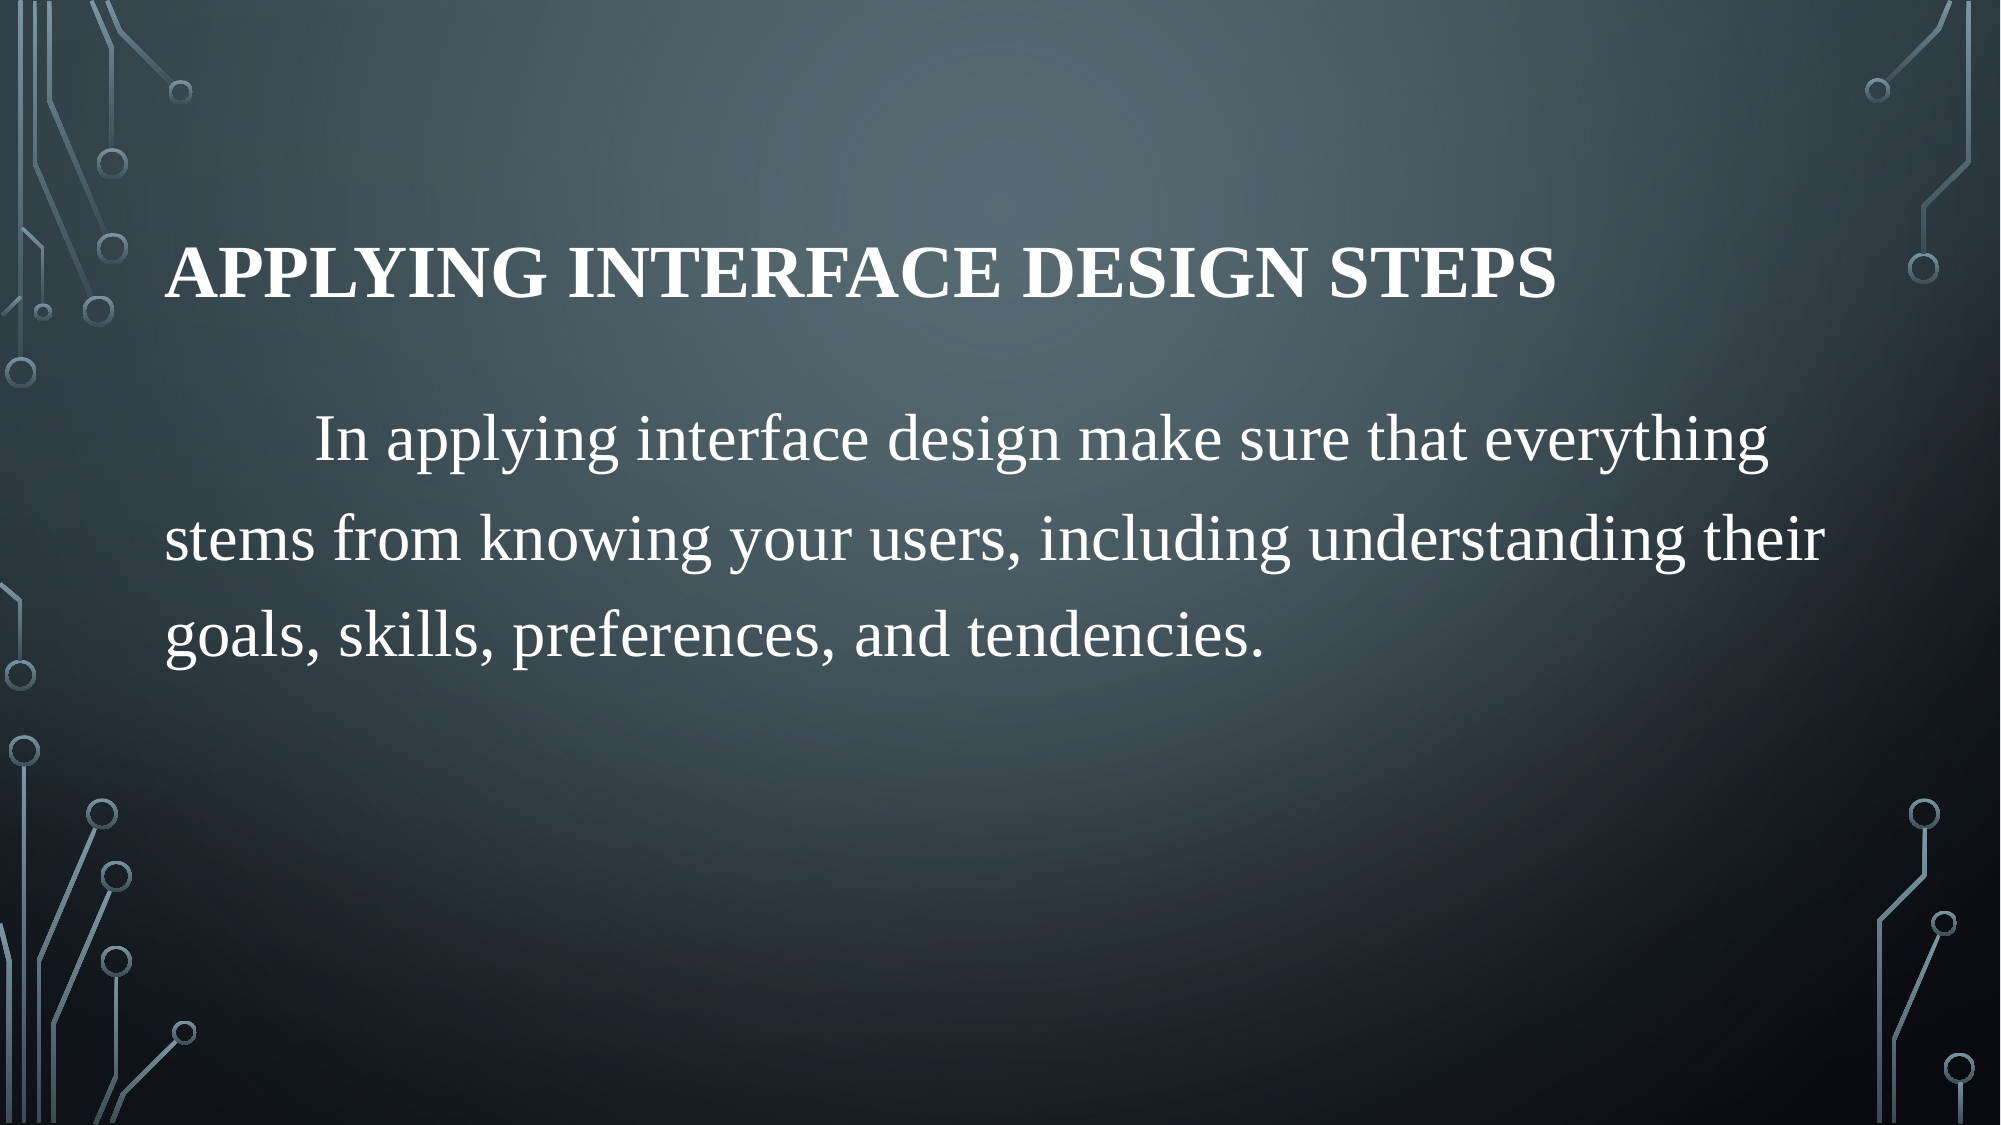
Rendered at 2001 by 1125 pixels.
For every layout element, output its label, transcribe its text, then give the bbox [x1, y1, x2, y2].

list In applying interface design make sure that everything stems from knowing your users, including understanding their goals, skills, preferences, and tendencies. [149, 350, 1882, 876]
title Applying interface design steps [149, 151, 1882, 350]
